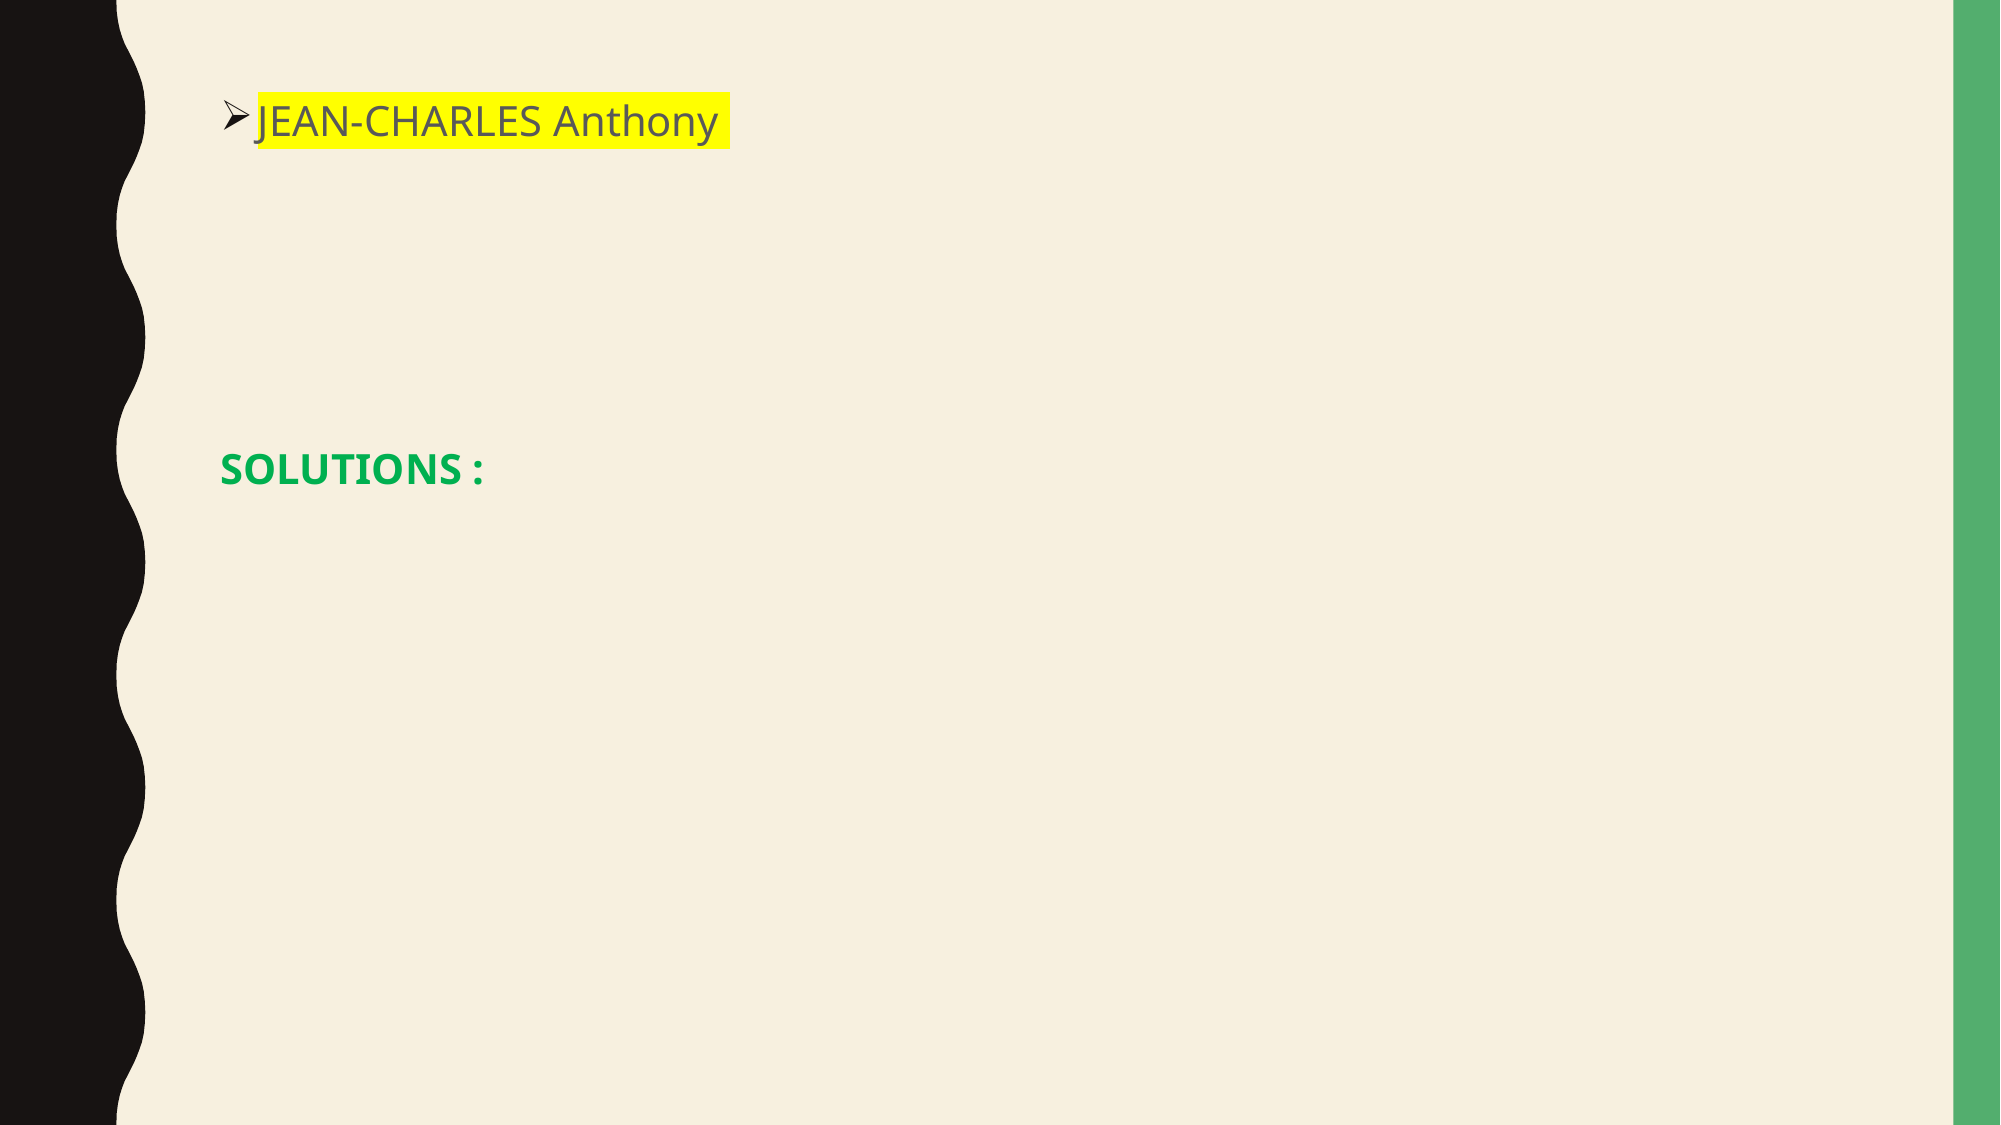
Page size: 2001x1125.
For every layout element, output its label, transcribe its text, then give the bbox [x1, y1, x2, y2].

list JEAN-CHARLES Anthony SOLUTIONS : [205, 82, 1875, 965]
